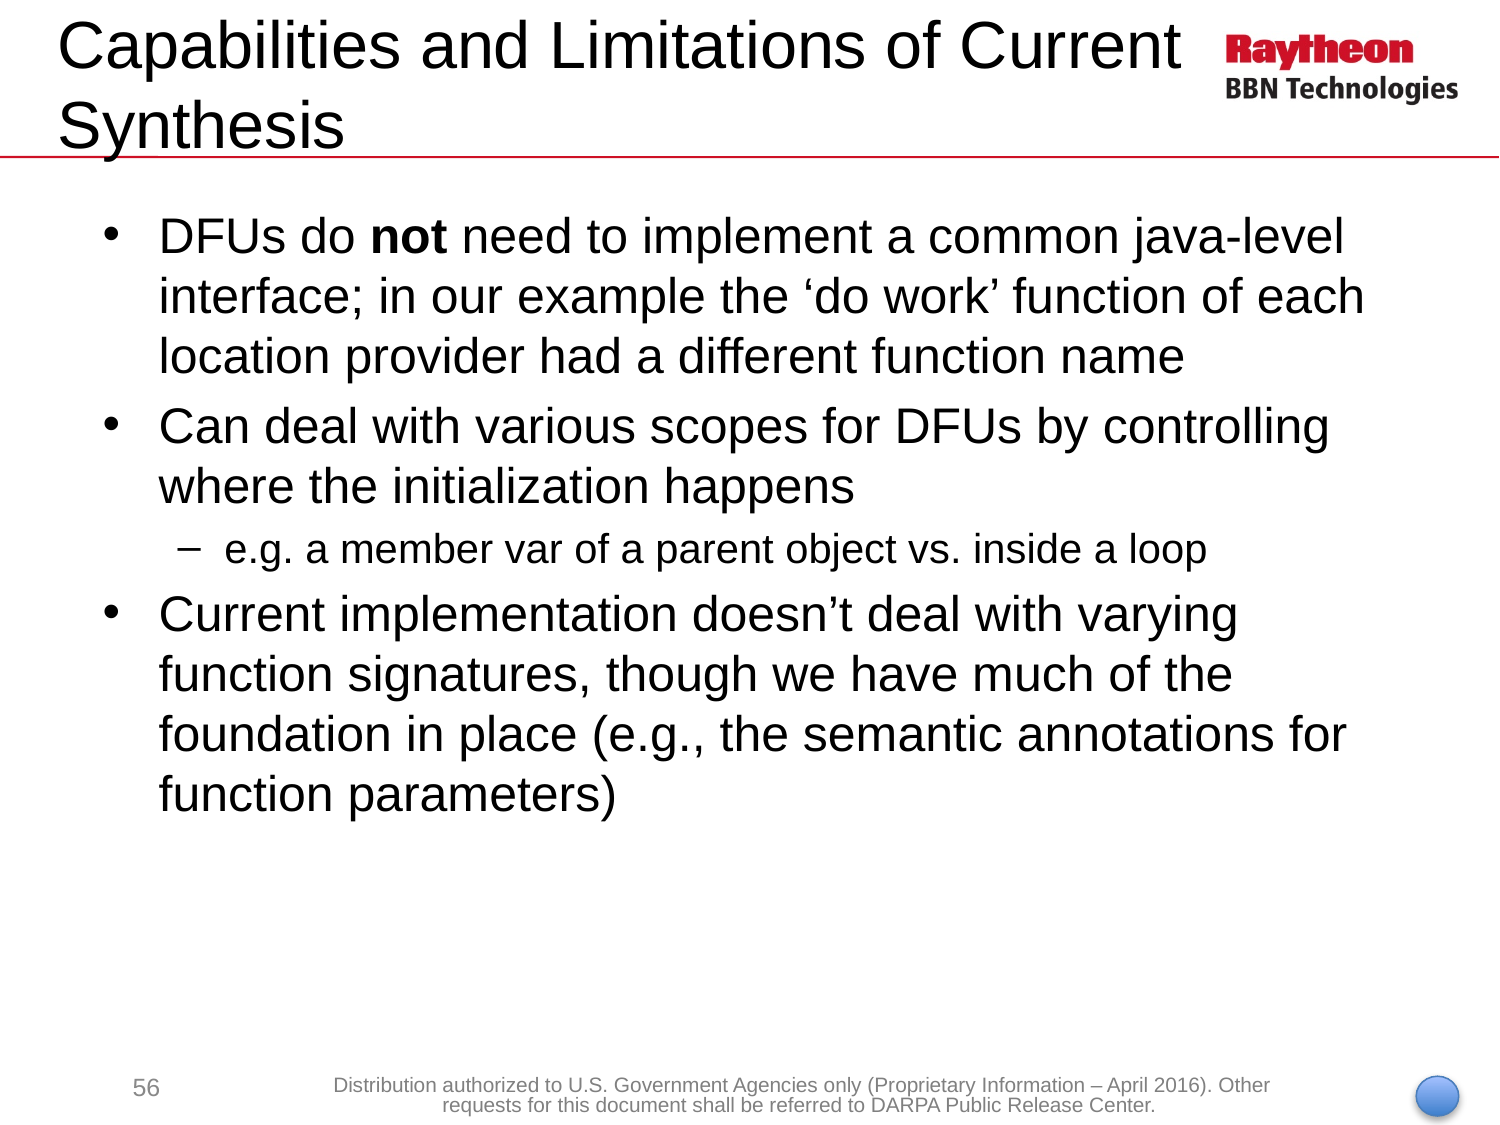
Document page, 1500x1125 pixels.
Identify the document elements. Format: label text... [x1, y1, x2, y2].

text_box [1415, 1075, 1460, 1117]
slide_number 56 [42, 1056, 251, 1116]
picture [1393, 31, 1460, 108]
list DFUs do not need to implement a common java-level interface; in our example the ‘do work’ function of each location provider had a different function name Can deal with various scopes for DFUs by controlling where the initialization happens e.g. a member var of a parent object vs. inside a loop Current implementation doesn’t deal with varying function signatures, though we have much of the foundation in place (e.g., the semantic annotations for function parameters) [87, 195, 1438, 897]
title Capabilities and Limitations of Current Synthesis [42, 25, 1393, 138]
